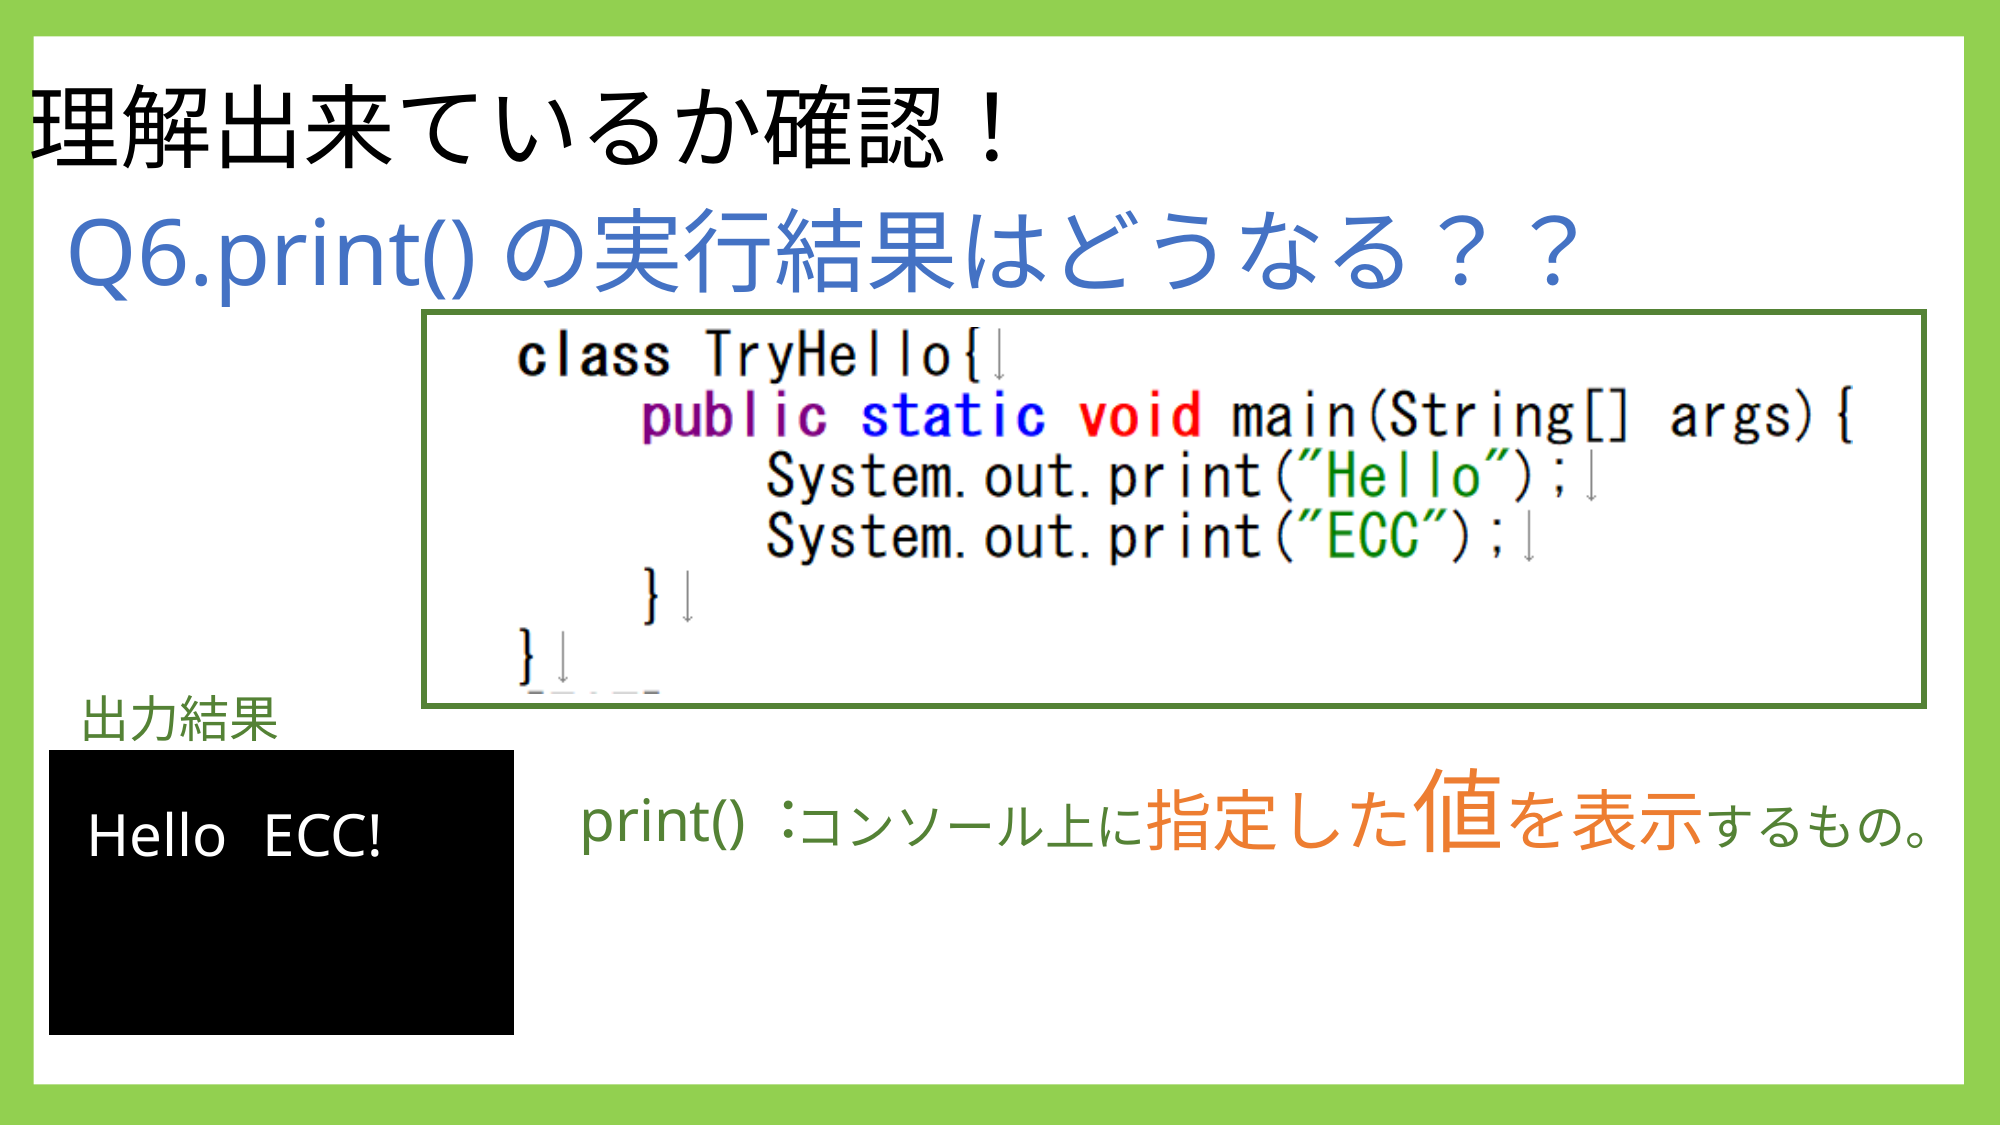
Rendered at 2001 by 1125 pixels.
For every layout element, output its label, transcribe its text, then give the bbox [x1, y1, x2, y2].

text_box Q6.print()の実行結果はどうなる？？ [50, 185, 1616, 311]
text_box print()： [564, 775, 781, 861]
text_box ECC! [247, 790, 414, 876]
text_box 出力結果 [64, 680, 295, 750]
text_box 理解出来ているか確認！ [14, 62, 1053, 188]
text_box Hello [72, 790, 247, 876]
text_box [423, 311, 1925, 707]
picture [513, 327, 1853, 694]
text_box コンソール上に指定した値を表示するもの。 [781, 746, 1970, 871]
text_box [49, 750, 514, 1035]
